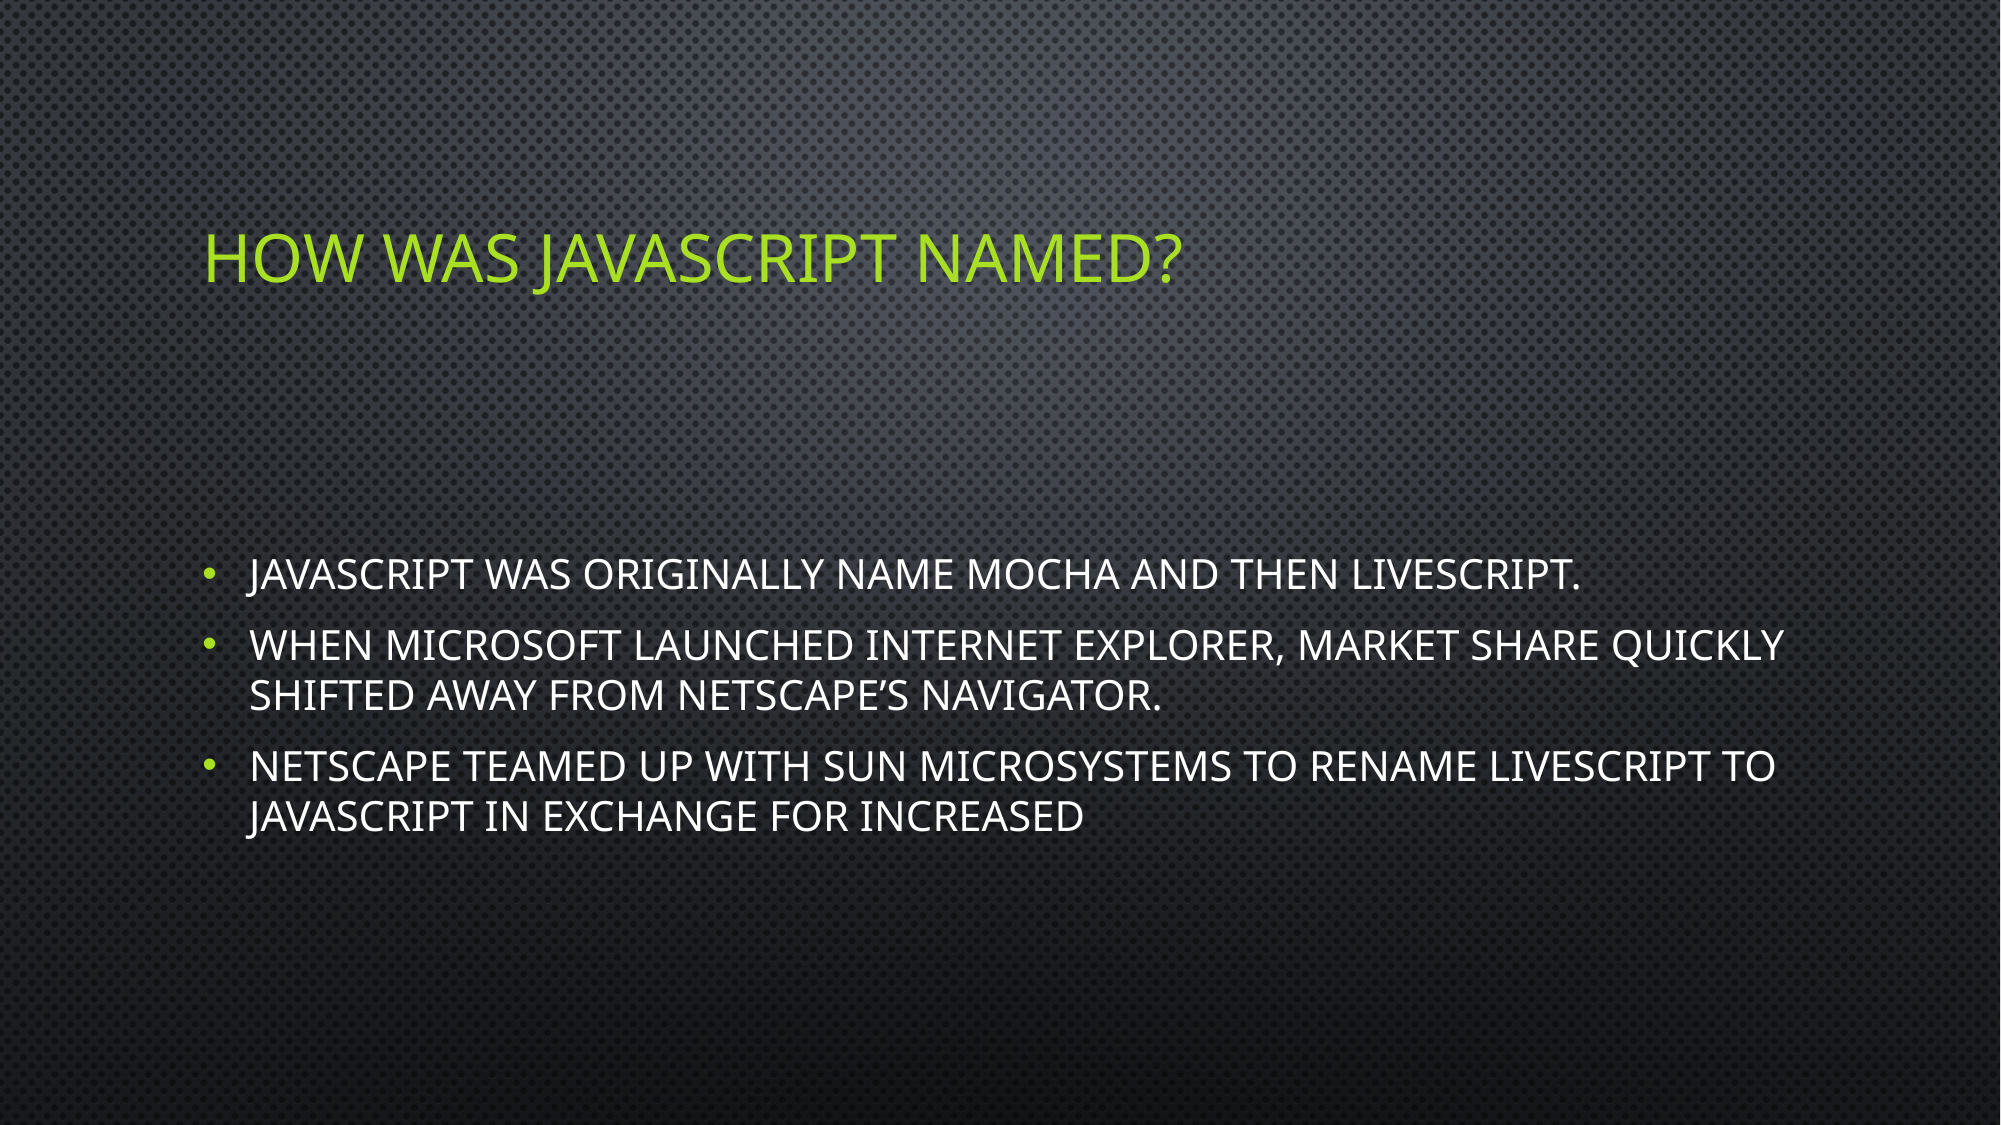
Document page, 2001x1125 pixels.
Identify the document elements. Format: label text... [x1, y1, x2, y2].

title How was JavaScript named? [187, 99, 1813, 413]
list JavaScript was originally name Mocha and then LiveScript. When Microsoft launched Internet Explorer, market share quickly shifted away from Netscape’s Navigator. Netscape teamed up with Sun Microsystems to rename LiveScript to JavaScript in exchange for increased [187, 437, 1813, 950]
